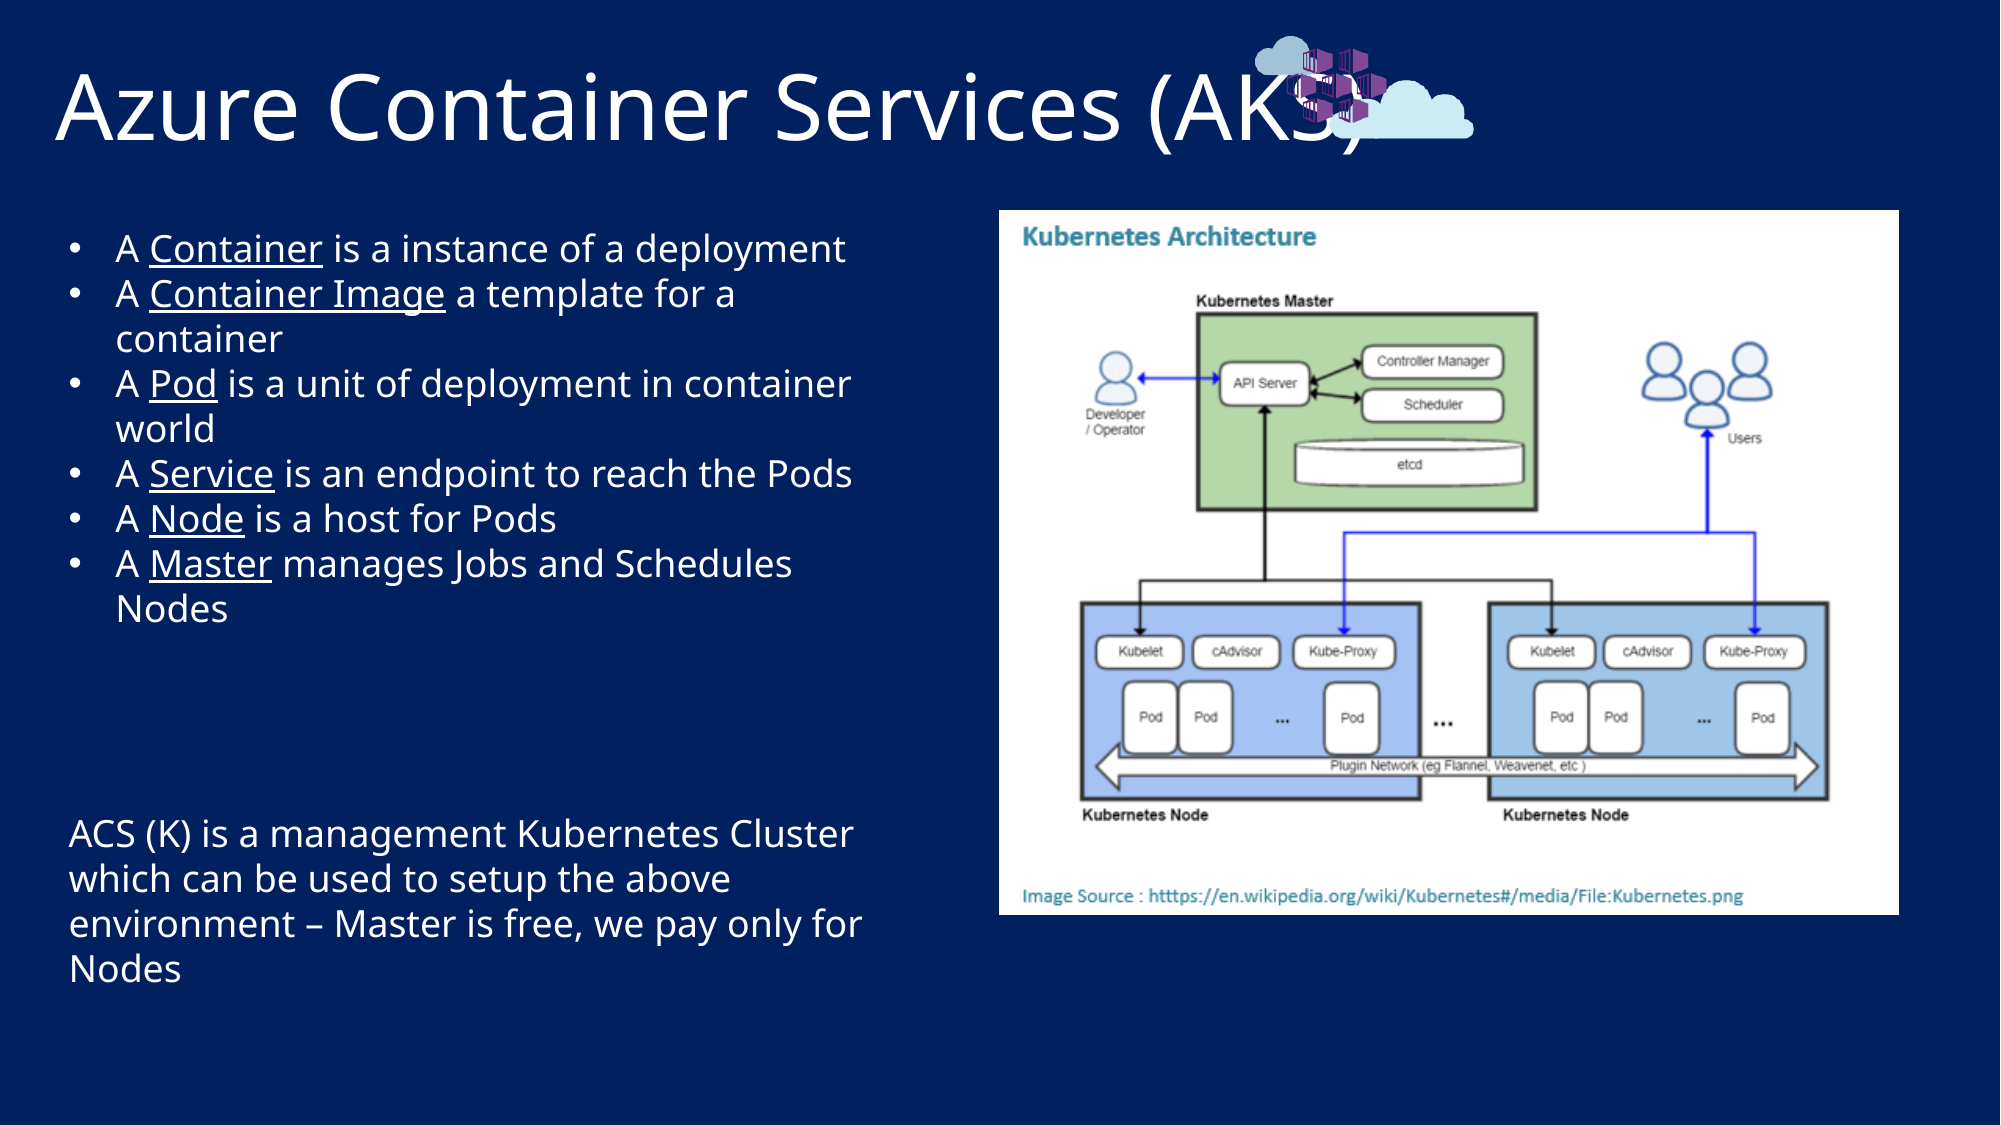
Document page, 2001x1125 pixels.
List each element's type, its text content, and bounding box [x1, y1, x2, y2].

text_box A Container is a instance of a deployment A Container Image a template for a container A Pod is a unit of deployment in container world A Service is an endpoint to reach the Pods A Node is a host for Pods A Master manages Jobs and Schedules Nodes ACS (K) is a management Kubernetes Cluster which can be used to setup the above environment – Master is free, we pay only for Nodes [53, 217, 918, 1125]
picture [999, 210, 1899, 915]
picture [1253, 34, 1474, 141]
title Azure Container Services (AKS) [40, 1, 1766, 220]
